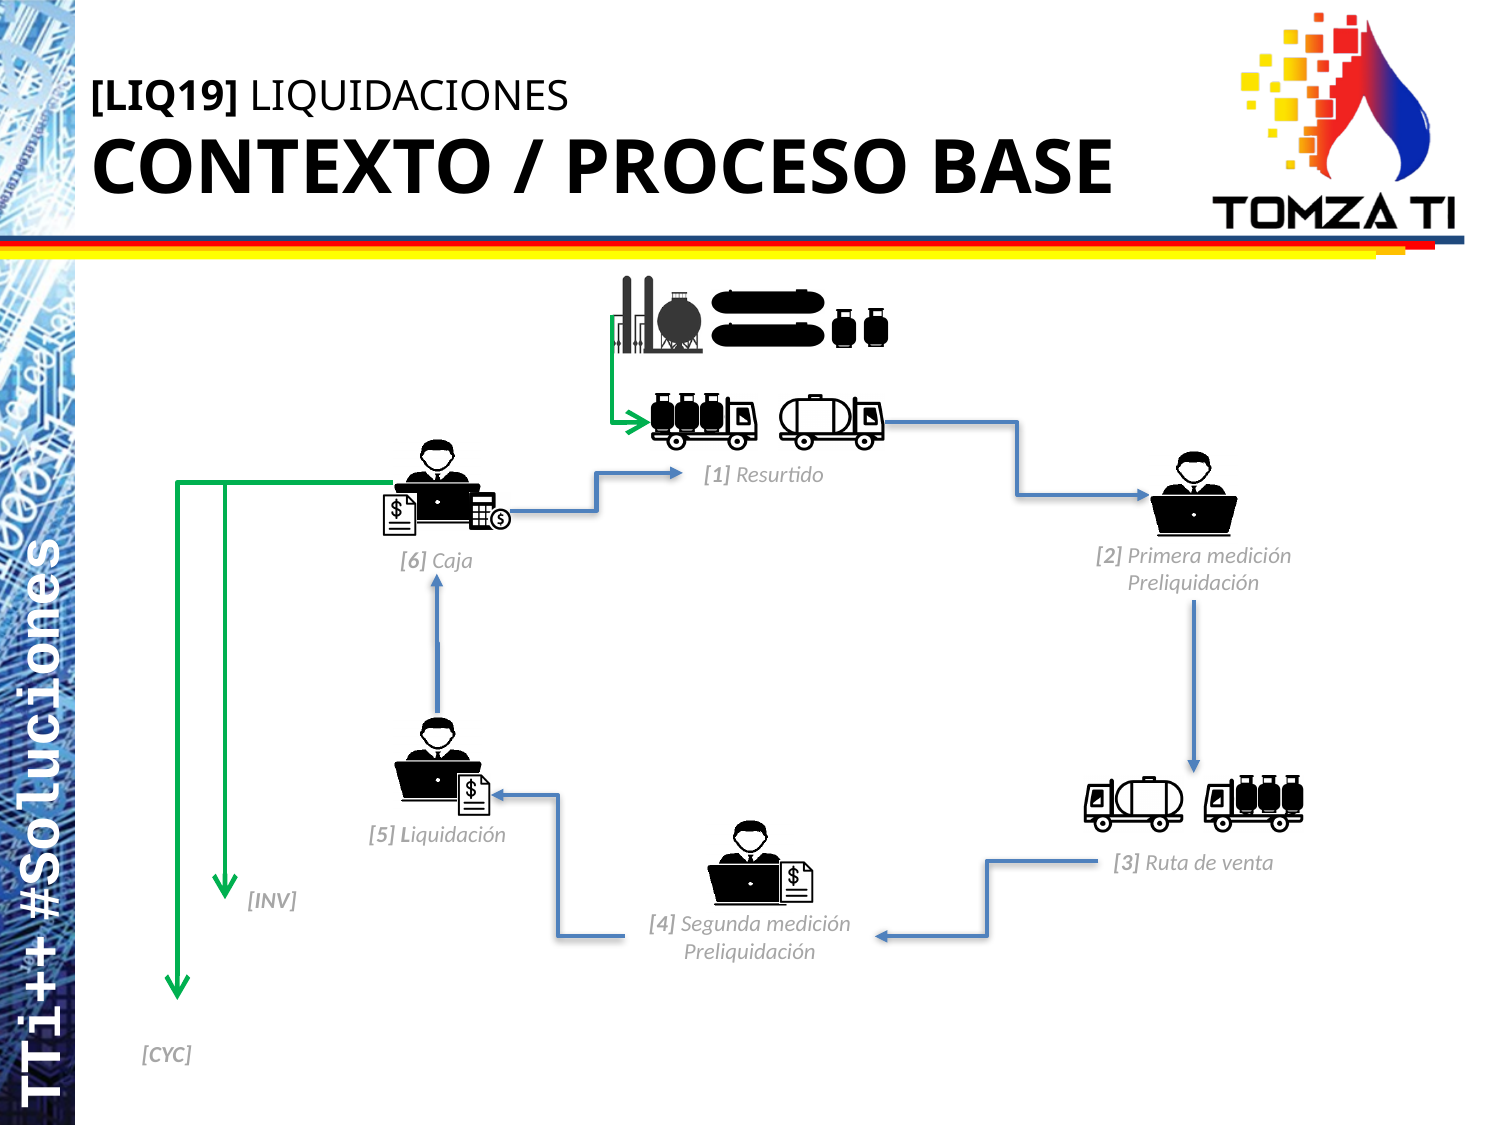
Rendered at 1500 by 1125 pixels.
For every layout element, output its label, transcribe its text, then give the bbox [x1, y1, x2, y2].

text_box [611, 274, 889, 357]
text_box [649, 393, 885, 452]
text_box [624, 815, 876, 959]
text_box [177, 482, 394, 1001]
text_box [400, 712, 563, 856]
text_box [355, 433, 519, 574]
picture [0, 0, 75, 235]
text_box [611, 315, 651, 423]
title [LIQ19] LIQUIDACIONES CONTEXTO / PROCESO BASE [75, 45, 1425, 233]
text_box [510, 472, 683, 512]
picture [1212, 12, 1455, 229]
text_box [224, 482, 394, 900]
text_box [1083, 775, 1305, 872]
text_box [874, 860, 1099, 937]
picture [779, 860, 814, 904]
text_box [1068, 446, 1319, 590]
text_box [1] Resurtido [681, 459, 847, 489]
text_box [490, 794, 626, 937]
picture [0, 260, 75, 1125]
text_box [CYC] [119, 1039, 215, 1068]
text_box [884, 422, 1151, 496]
